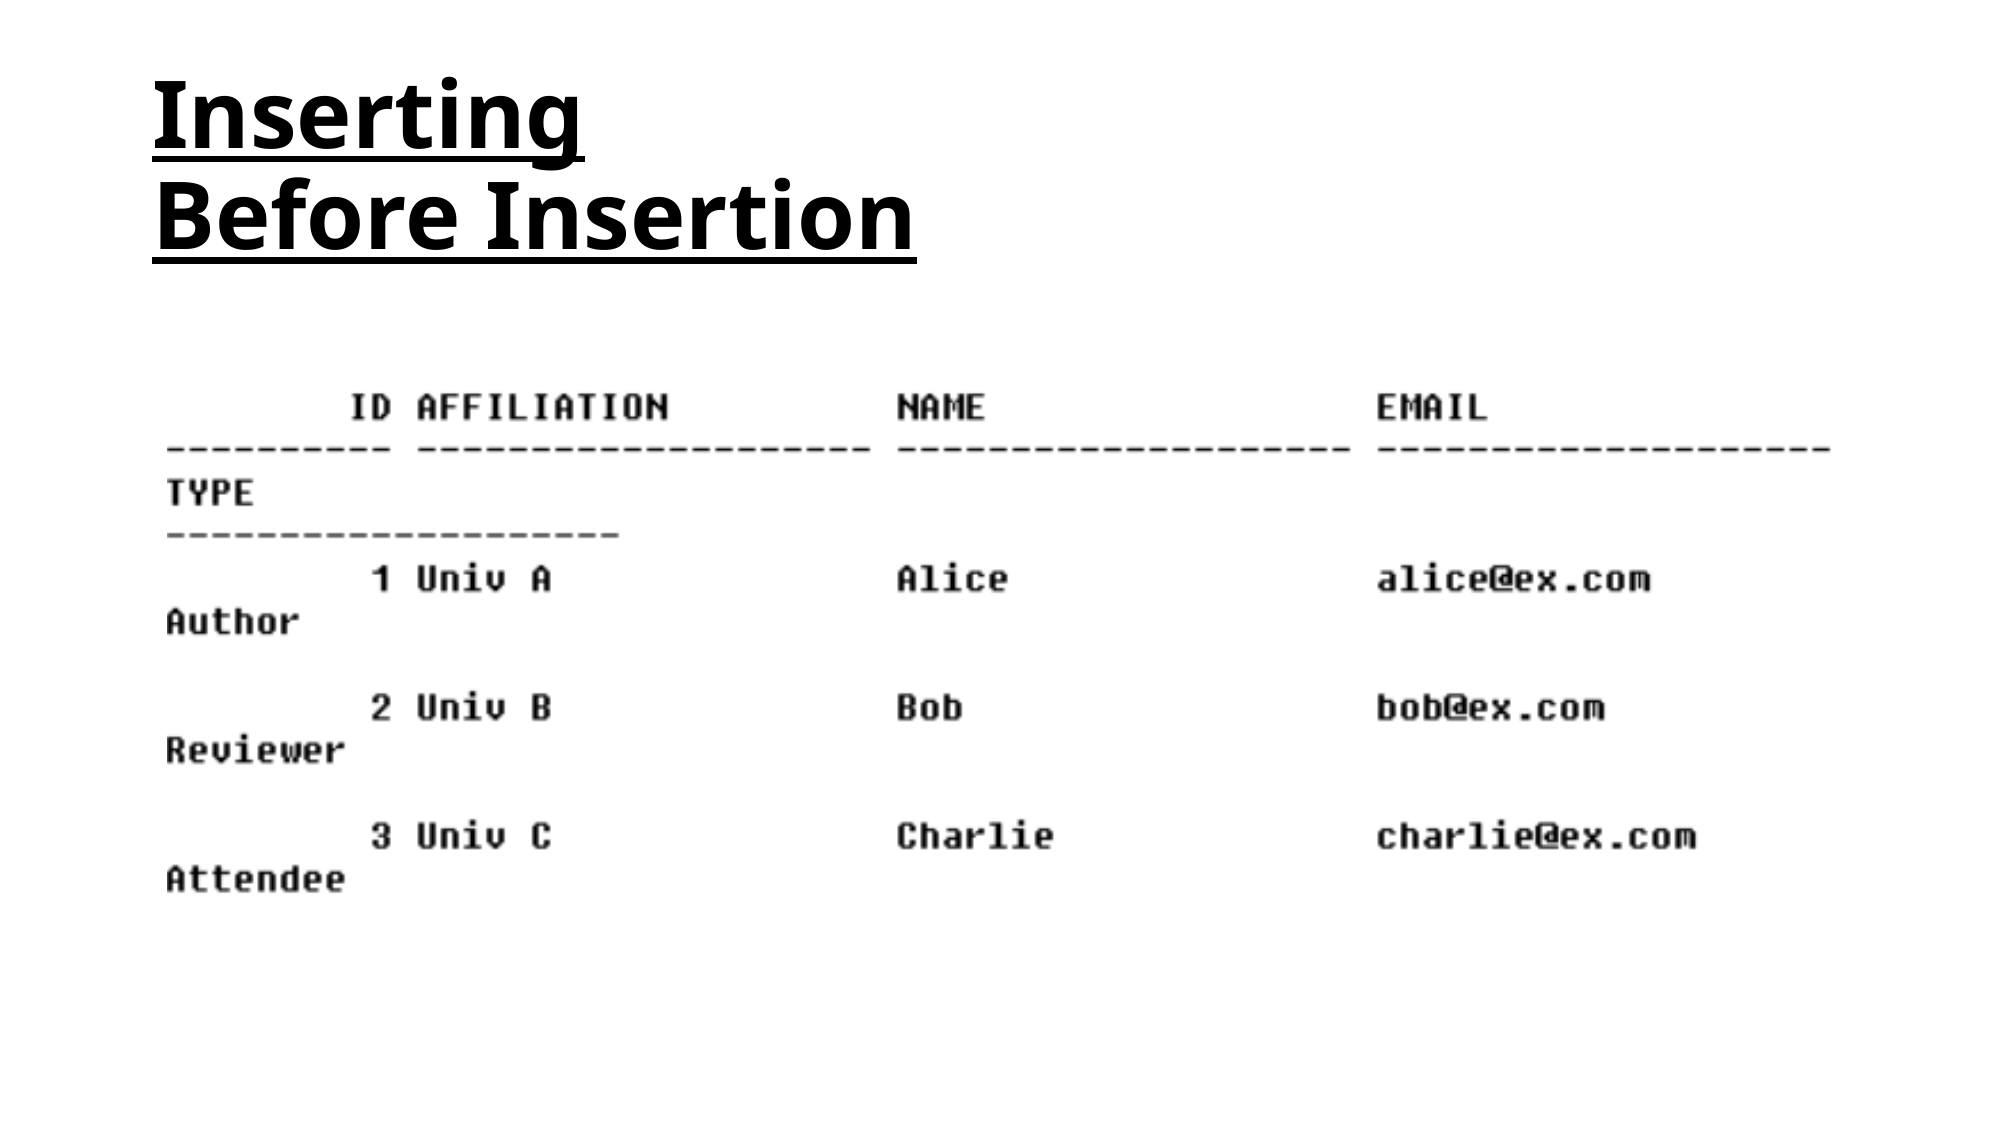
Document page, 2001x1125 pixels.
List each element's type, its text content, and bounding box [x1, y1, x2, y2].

picture [167, 369, 1863, 900]
title Inserting Before Insertion [137, 59, 1863, 278]
